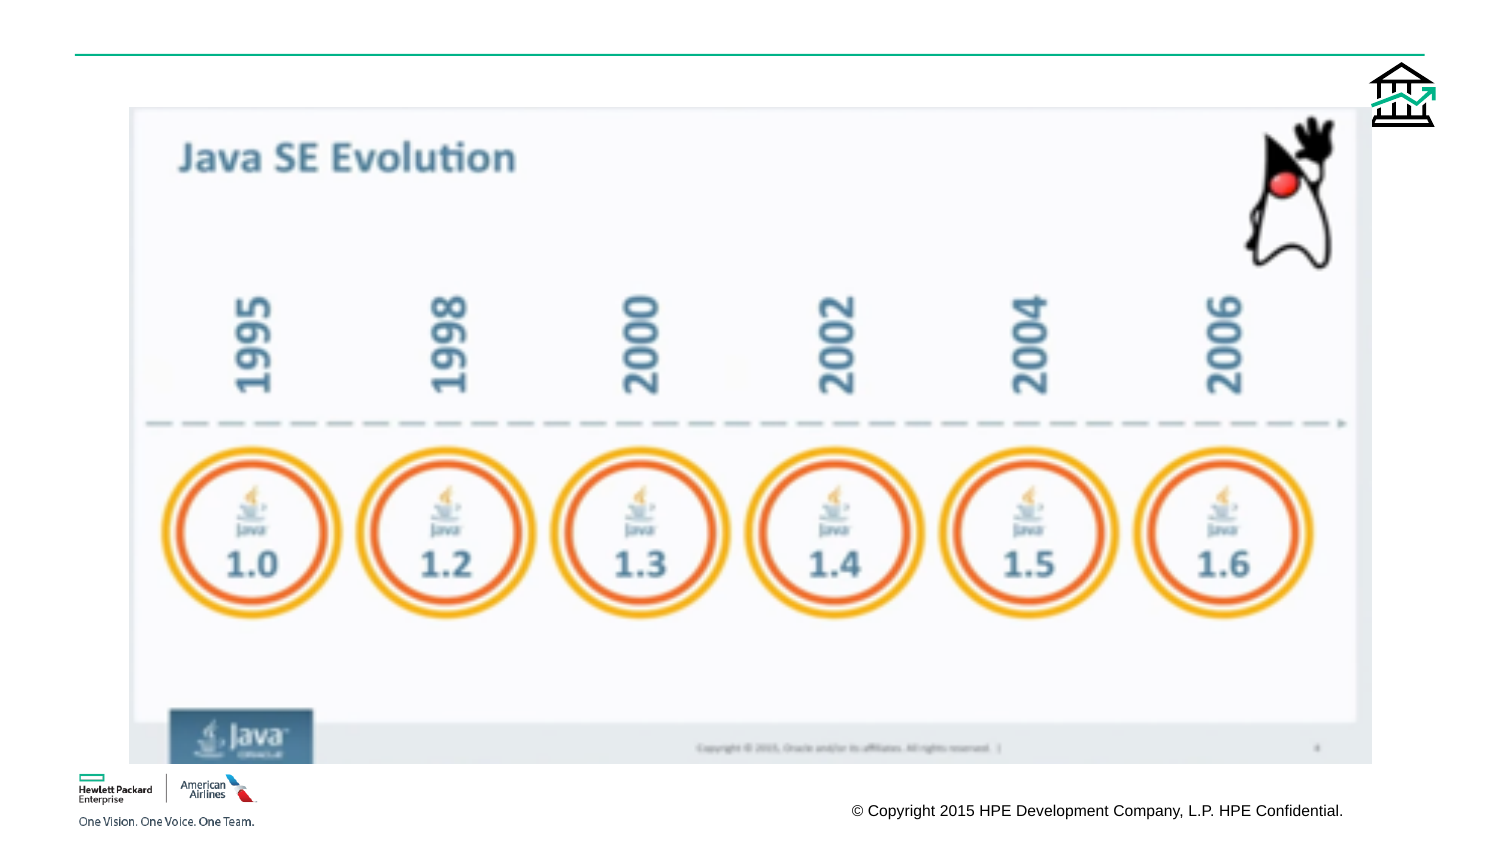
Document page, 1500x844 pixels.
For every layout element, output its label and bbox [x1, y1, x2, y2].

picture [129, 107, 1372, 764]
text_box [1368, 62, 1436, 127]
picture [74, 773, 258, 831]
